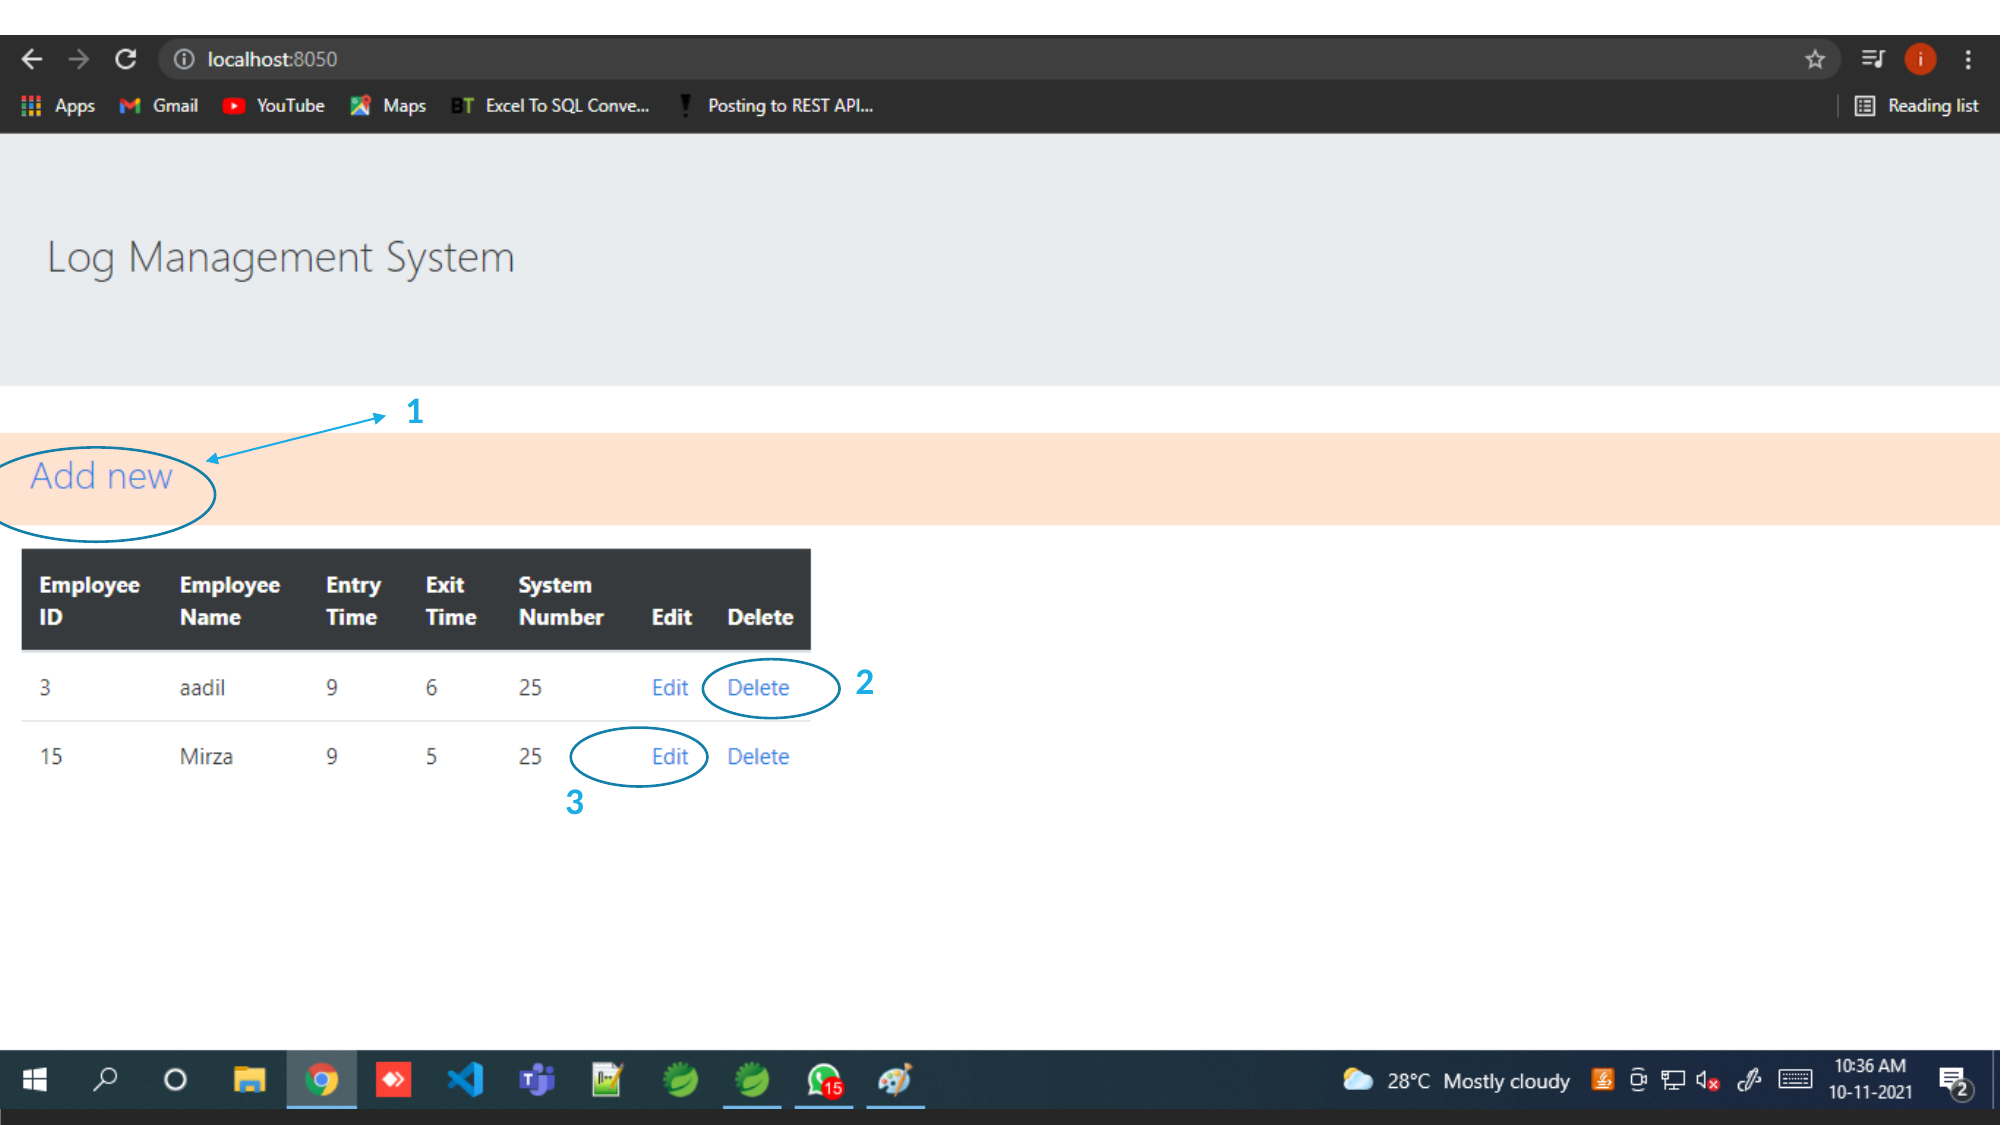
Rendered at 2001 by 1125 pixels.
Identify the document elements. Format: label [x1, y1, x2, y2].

text_box [204, 415, 387, 462]
picture [0, 34, 2000, 1112]
